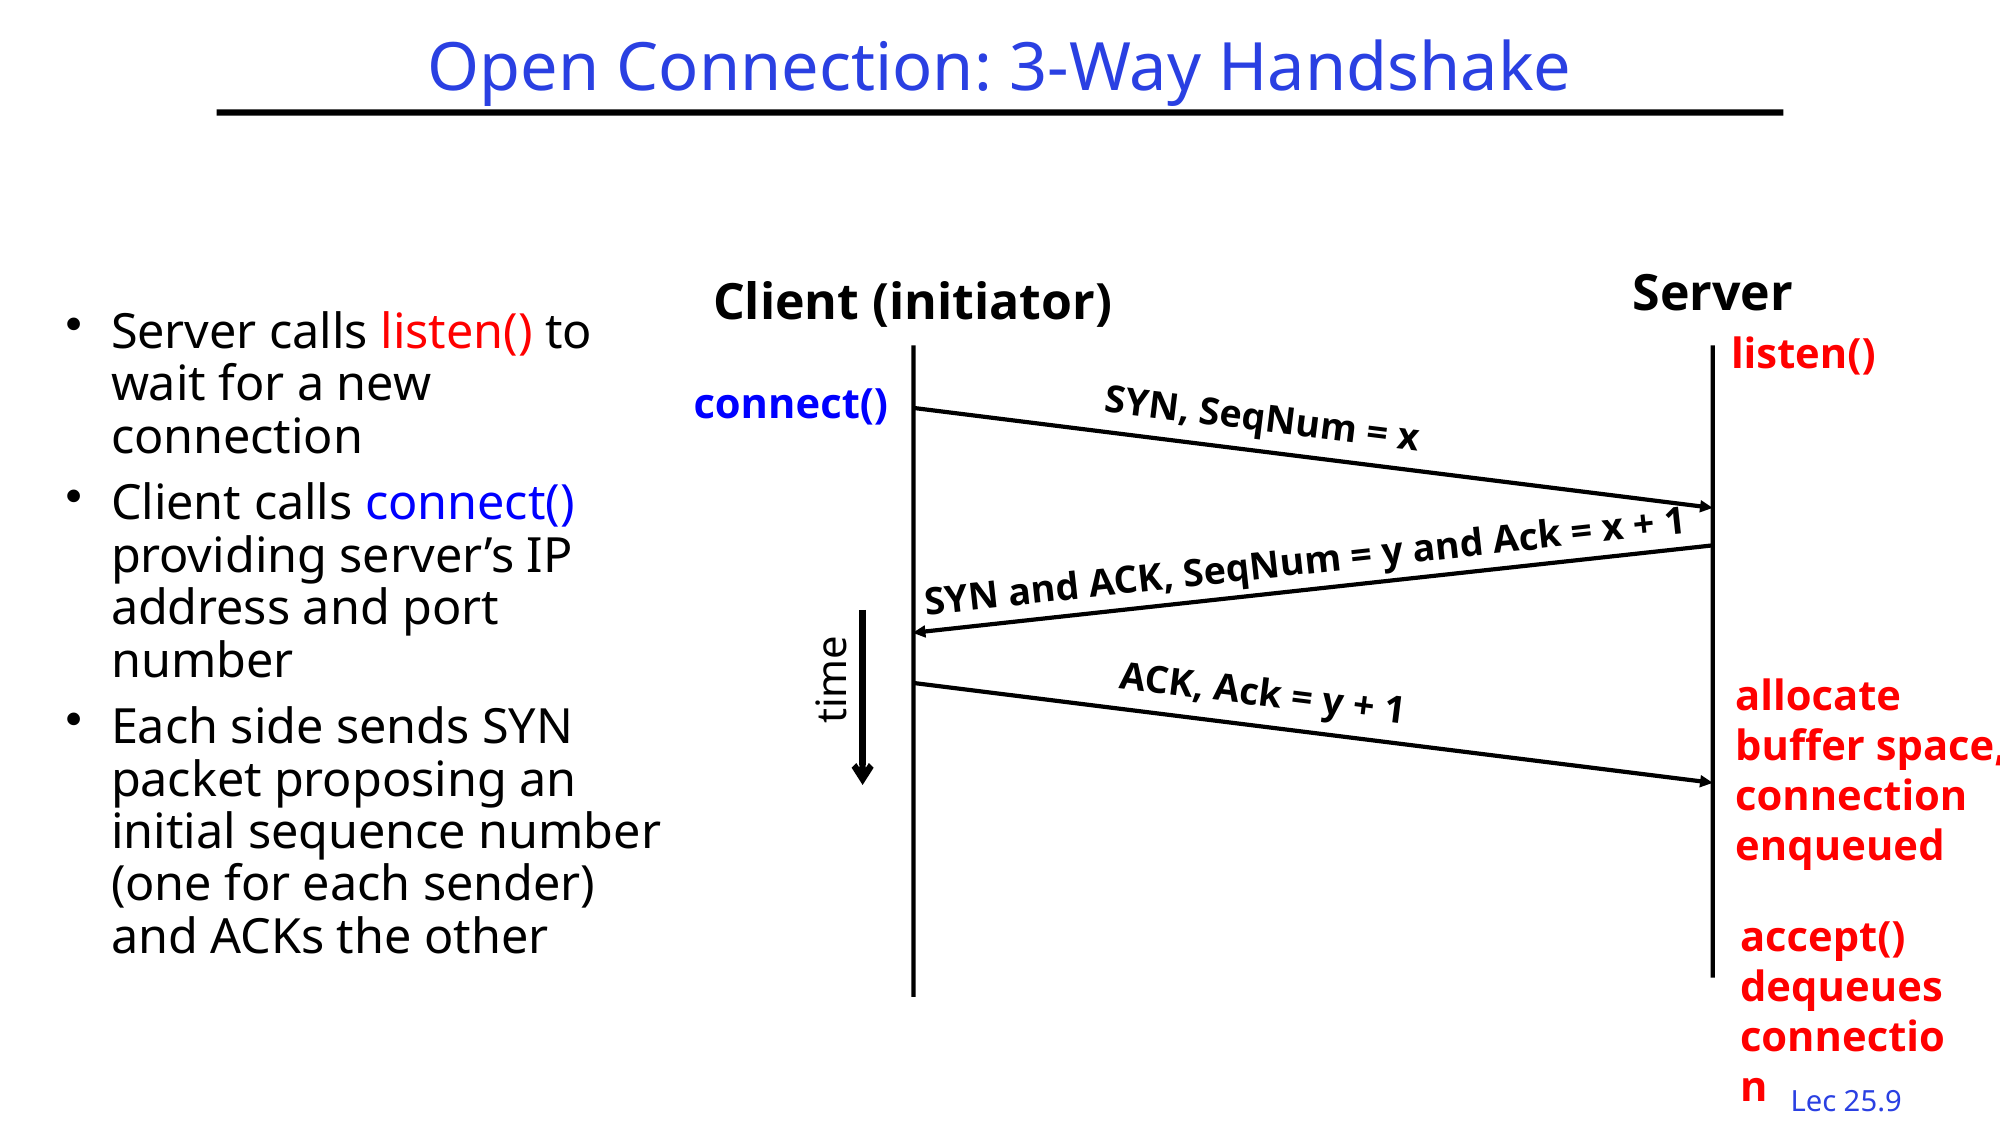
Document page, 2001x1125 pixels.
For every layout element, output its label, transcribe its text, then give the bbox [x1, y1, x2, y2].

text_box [912, 386, 1713, 509]
text_box connect() [678, 369, 904, 435]
list Server calls listen() to wait for a new connection Client calls connect() providing server’s IP address and port number Each side sends SYN packet proposing an initial sequence number (one for each sender) and ACKs the other [50, 299, 684, 1014]
text_box Server [1617, 252, 1808, 328]
text_box time [797, 620, 858, 739]
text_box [904, 528, 1713, 634]
text_box accept() dequeues connection [1725, 902, 1986, 1117]
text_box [912, 661, 1713, 784]
title Open Connection: 3-Way Handshake [216, 24, 1784, 113]
text_box Client (initiator) [698, 262, 1128, 337]
text_box allocate buffer space, connection enqueued [1720, 661, 2000, 876]
text_box listen() [1716, 319, 1891, 384]
